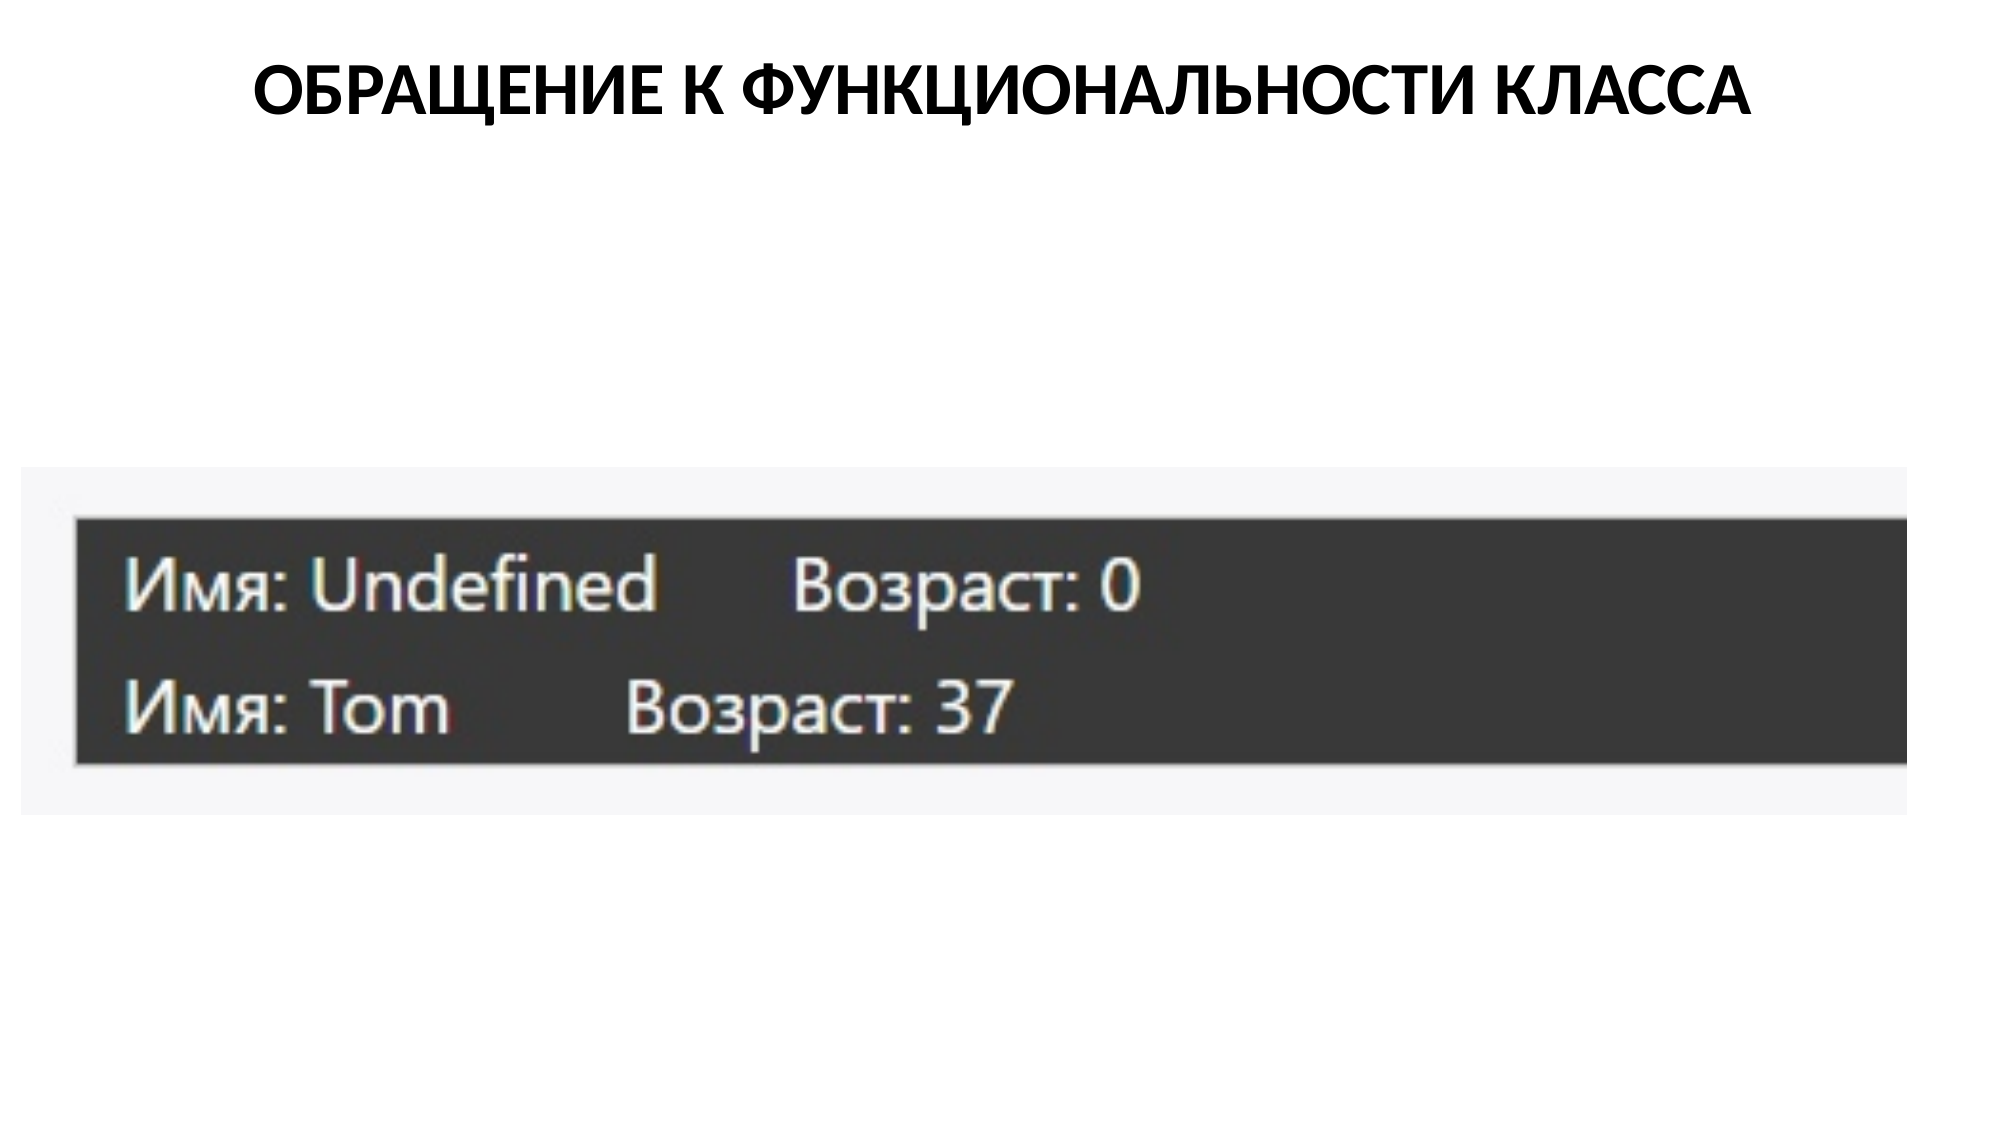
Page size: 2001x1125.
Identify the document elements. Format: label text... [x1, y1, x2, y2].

picture [21, 467, 1907, 815]
text_box ОБРАЩЕНИЕ К ФУНКЦИОНАЛЬНОСТИ КЛАССА [238, 32, 1768, 137]
